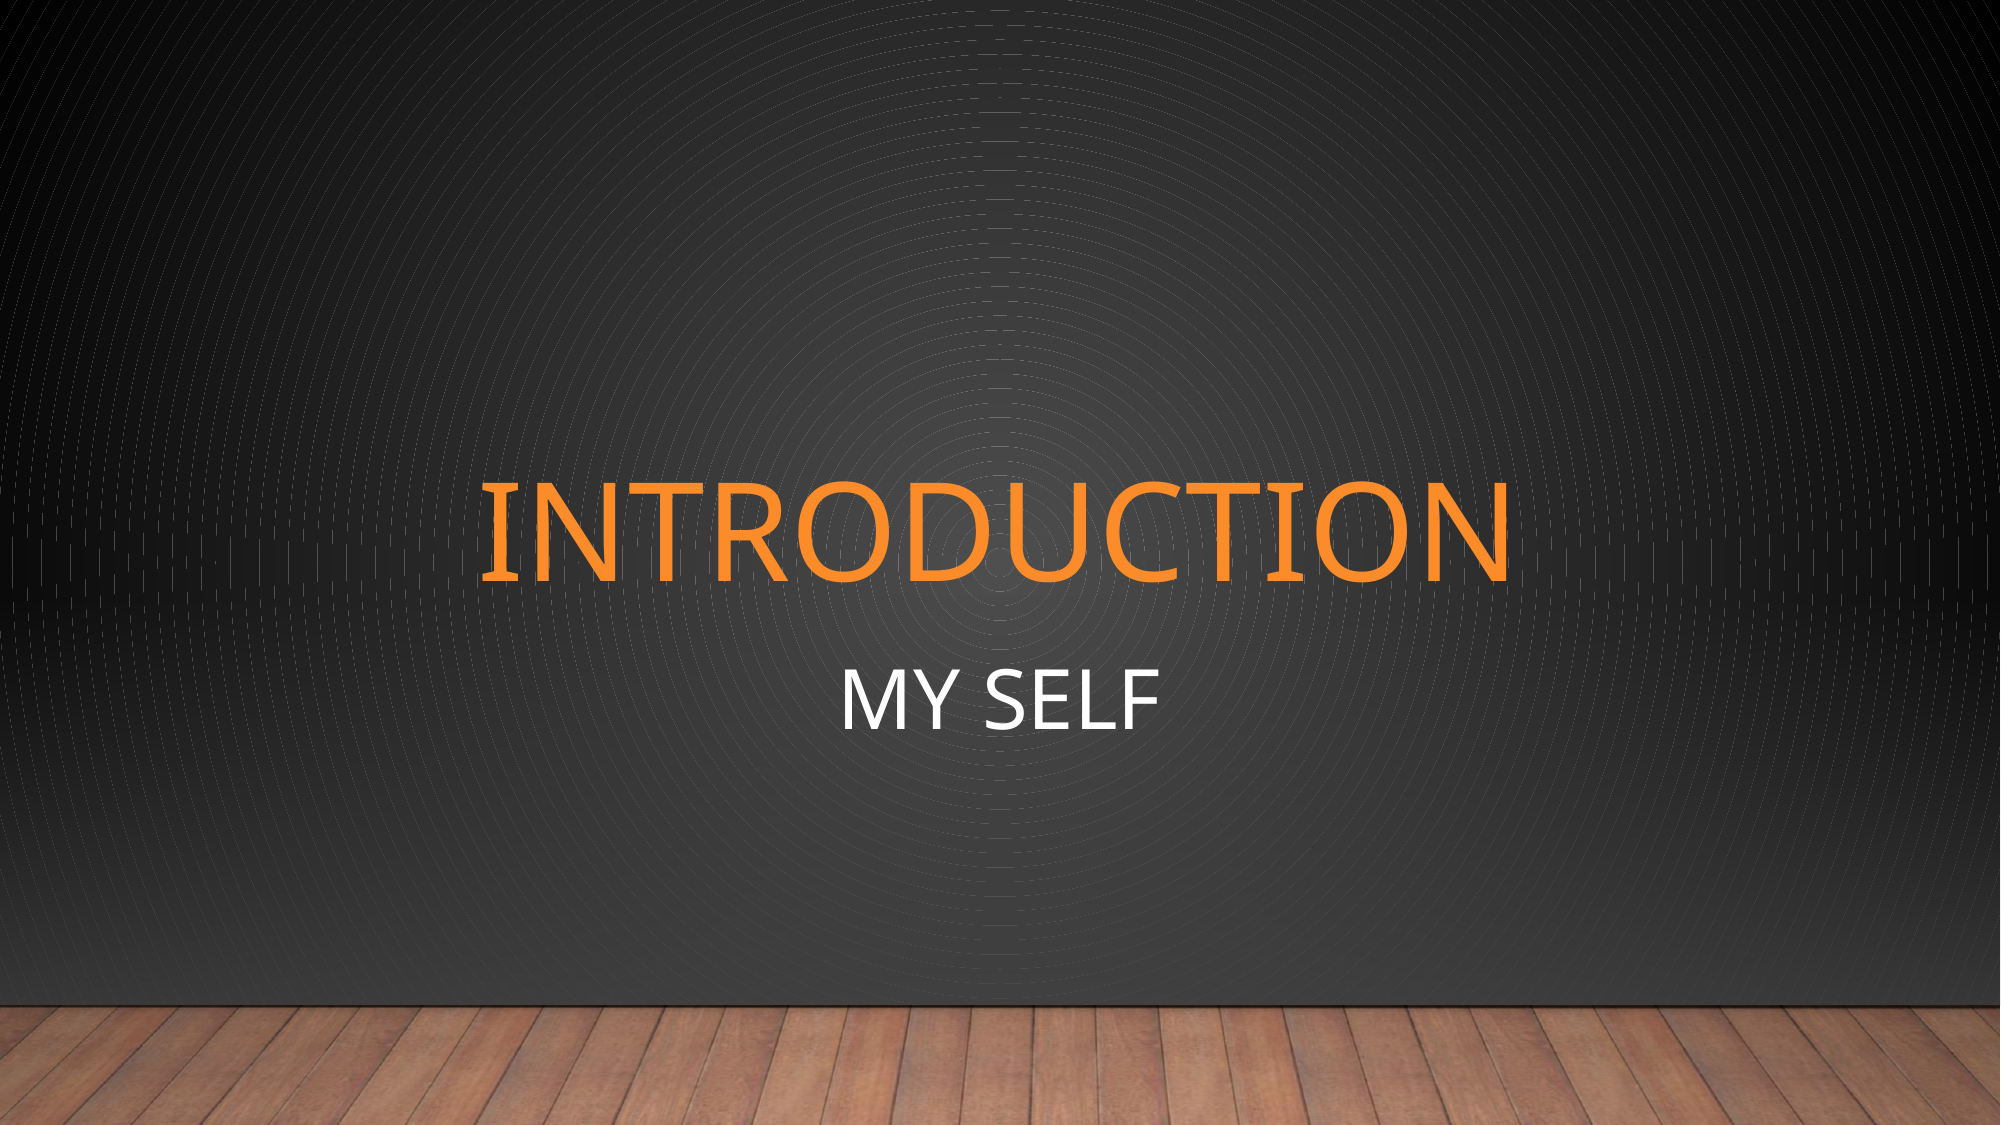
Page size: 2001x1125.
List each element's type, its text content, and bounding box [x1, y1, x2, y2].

picture [0, 1005, 2000, 1125]
subtitle MY SELF [291, 610, 1708, 772]
title INTRODUCTION [291, 131, 1708, 610]
